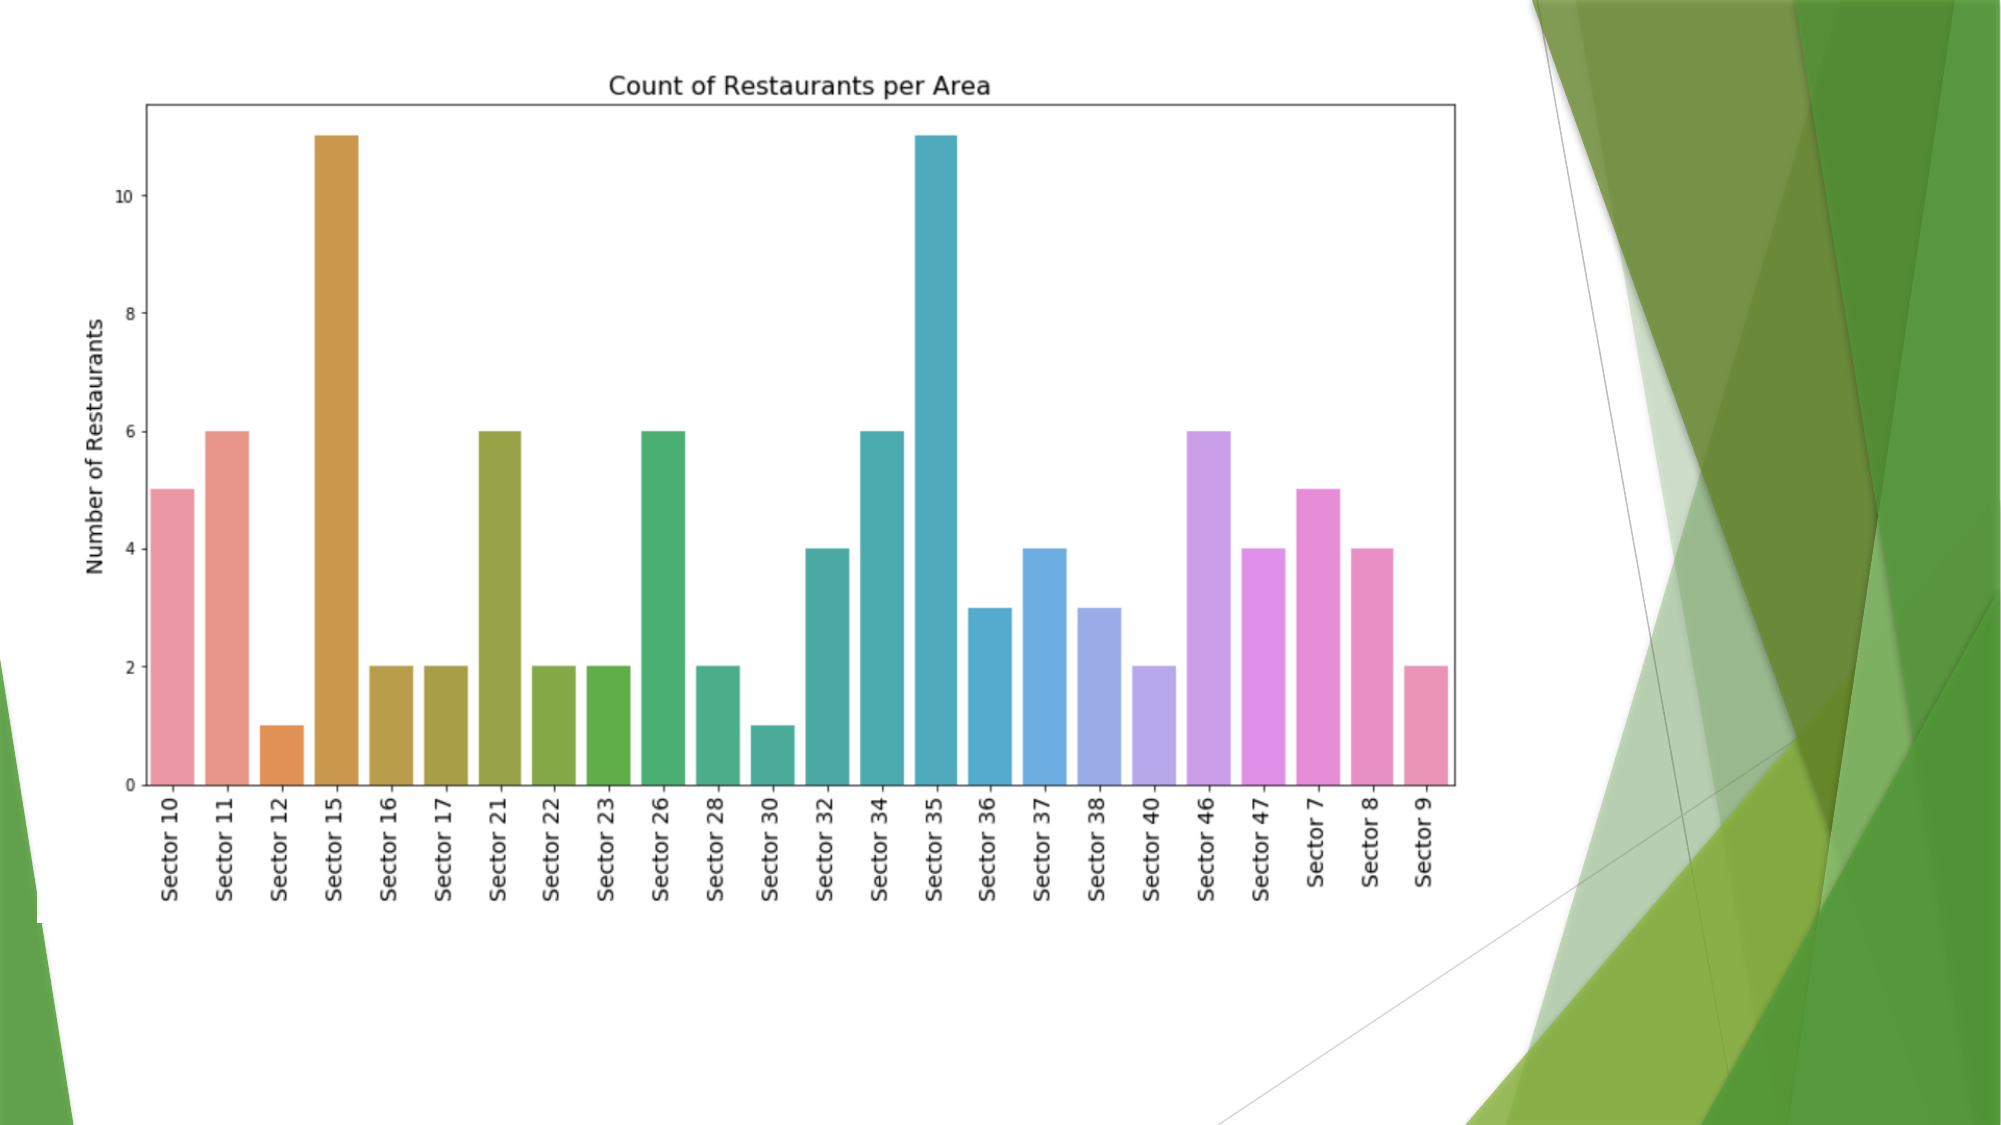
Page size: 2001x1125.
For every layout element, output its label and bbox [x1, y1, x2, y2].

picture [36, 65, 1523, 923]
